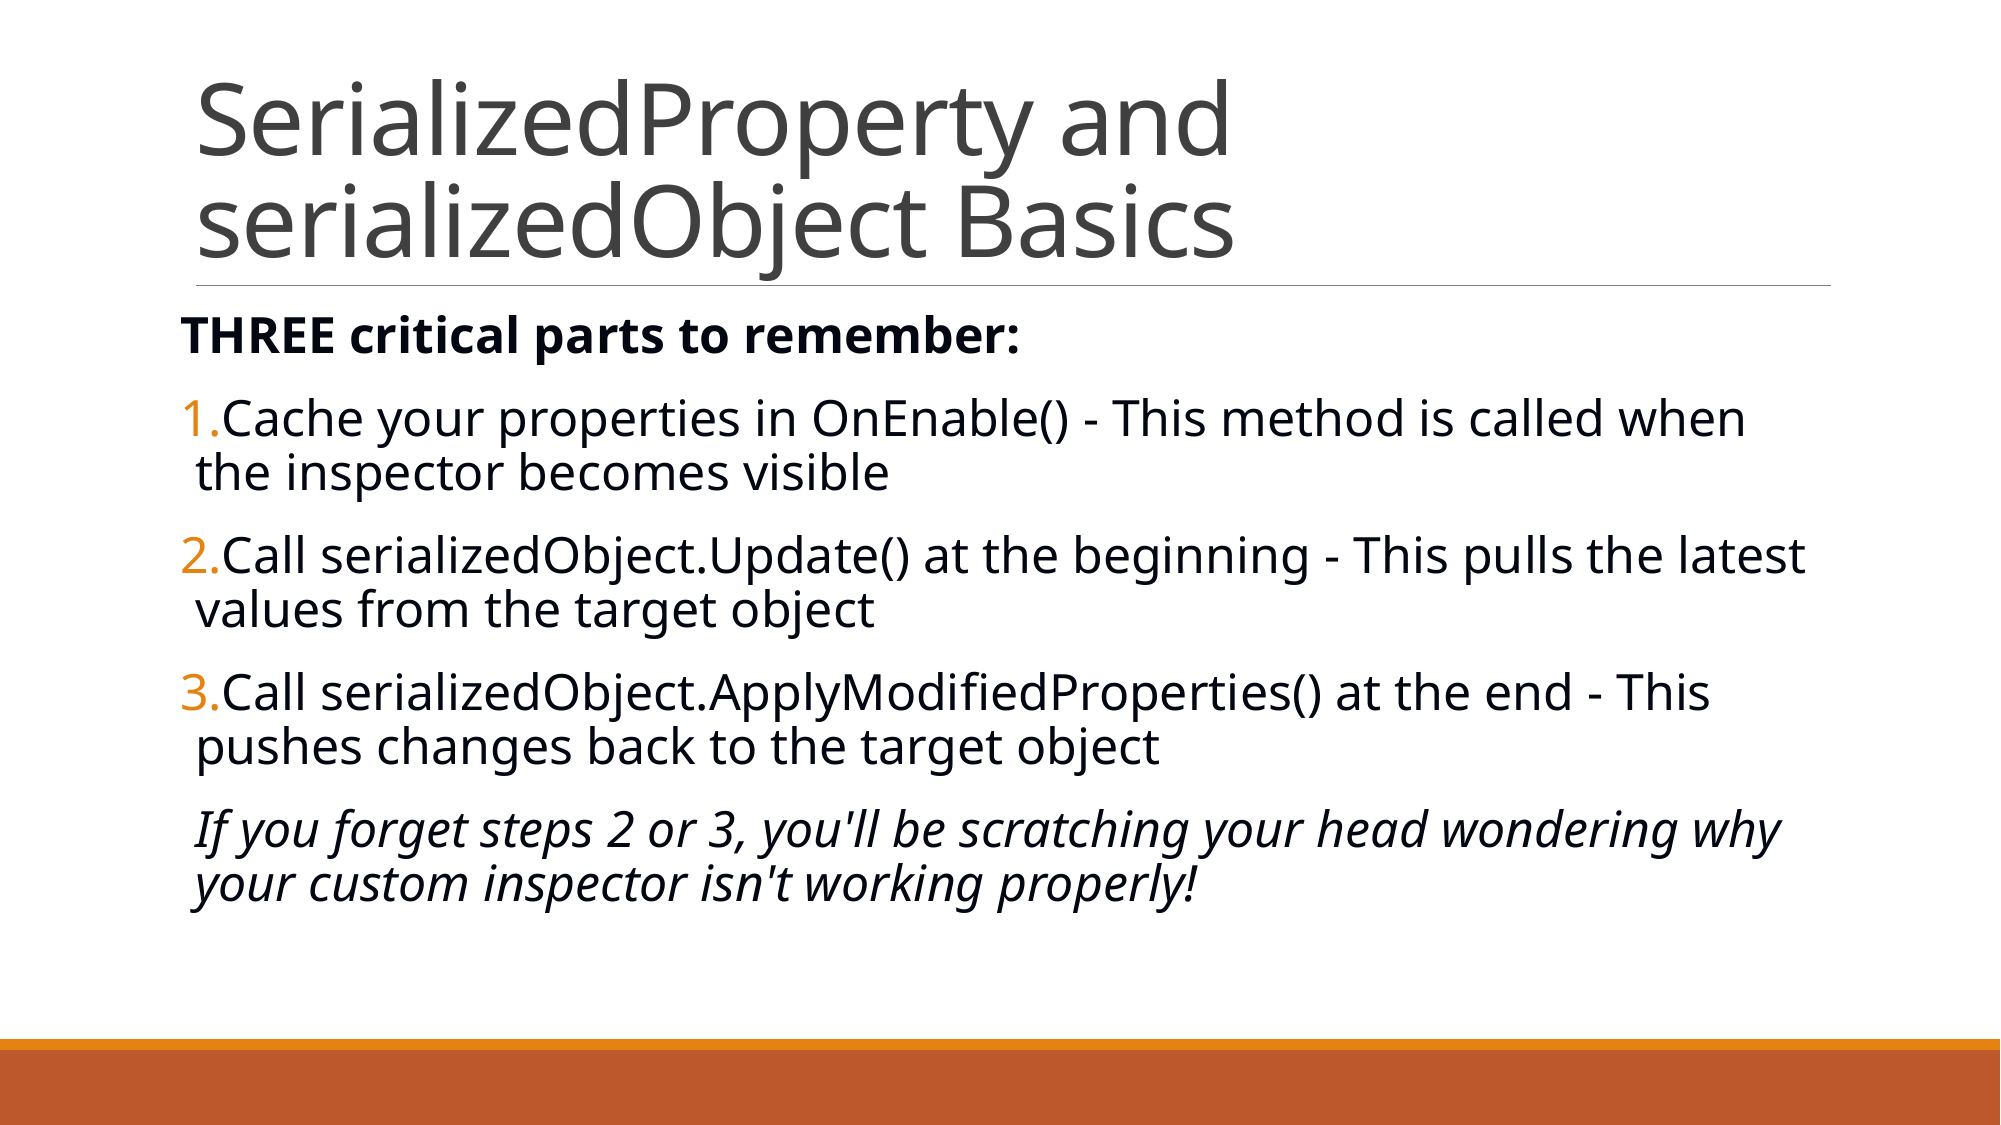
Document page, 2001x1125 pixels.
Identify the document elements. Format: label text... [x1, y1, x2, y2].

list THREE critical parts to remember: Cache your properties in OnEnable() - This method is called when the inspector becomes visible Call serializedObject.Update() at the beginning - This pulls the latest values from the target object Call serializedObject.ApplyModifiedProperties() at the end - This pushes changes back to the target object If you forget steps 2 or 3, you'll be scratching your head wondering why your custom inspector isn't working properly! [180, 302, 1830, 963]
title SerializedProperty and serializedObject Basics [180, 47, 1830, 285]
